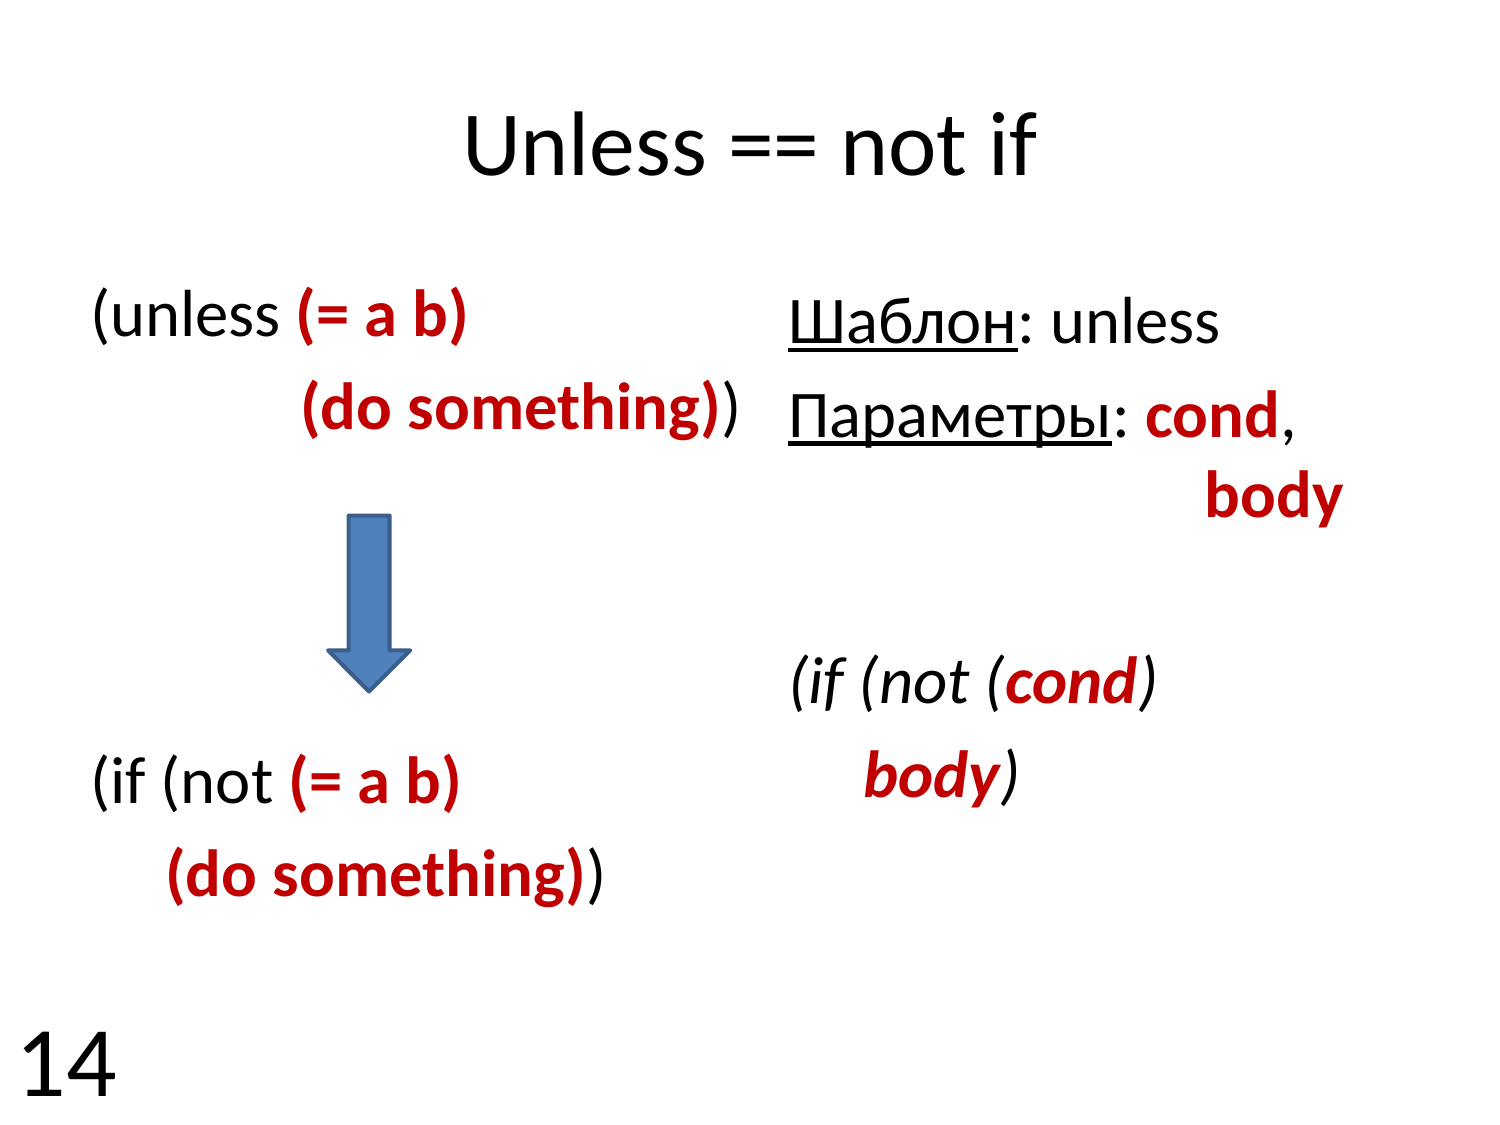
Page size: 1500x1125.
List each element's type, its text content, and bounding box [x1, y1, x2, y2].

list (unless (= a b) (do something)) (if (not (= a b) (do something)) [75, 262, 762, 1005]
text_box 14 [0, 988, 132, 1124]
title Unless == not if [75, 45, 1425, 233]
text_box [326, 513, 413, 694]
text_box Шаблон: unless Параметры: cond, body (if (not (cond) body) [773, 269, 1461, 1012]
